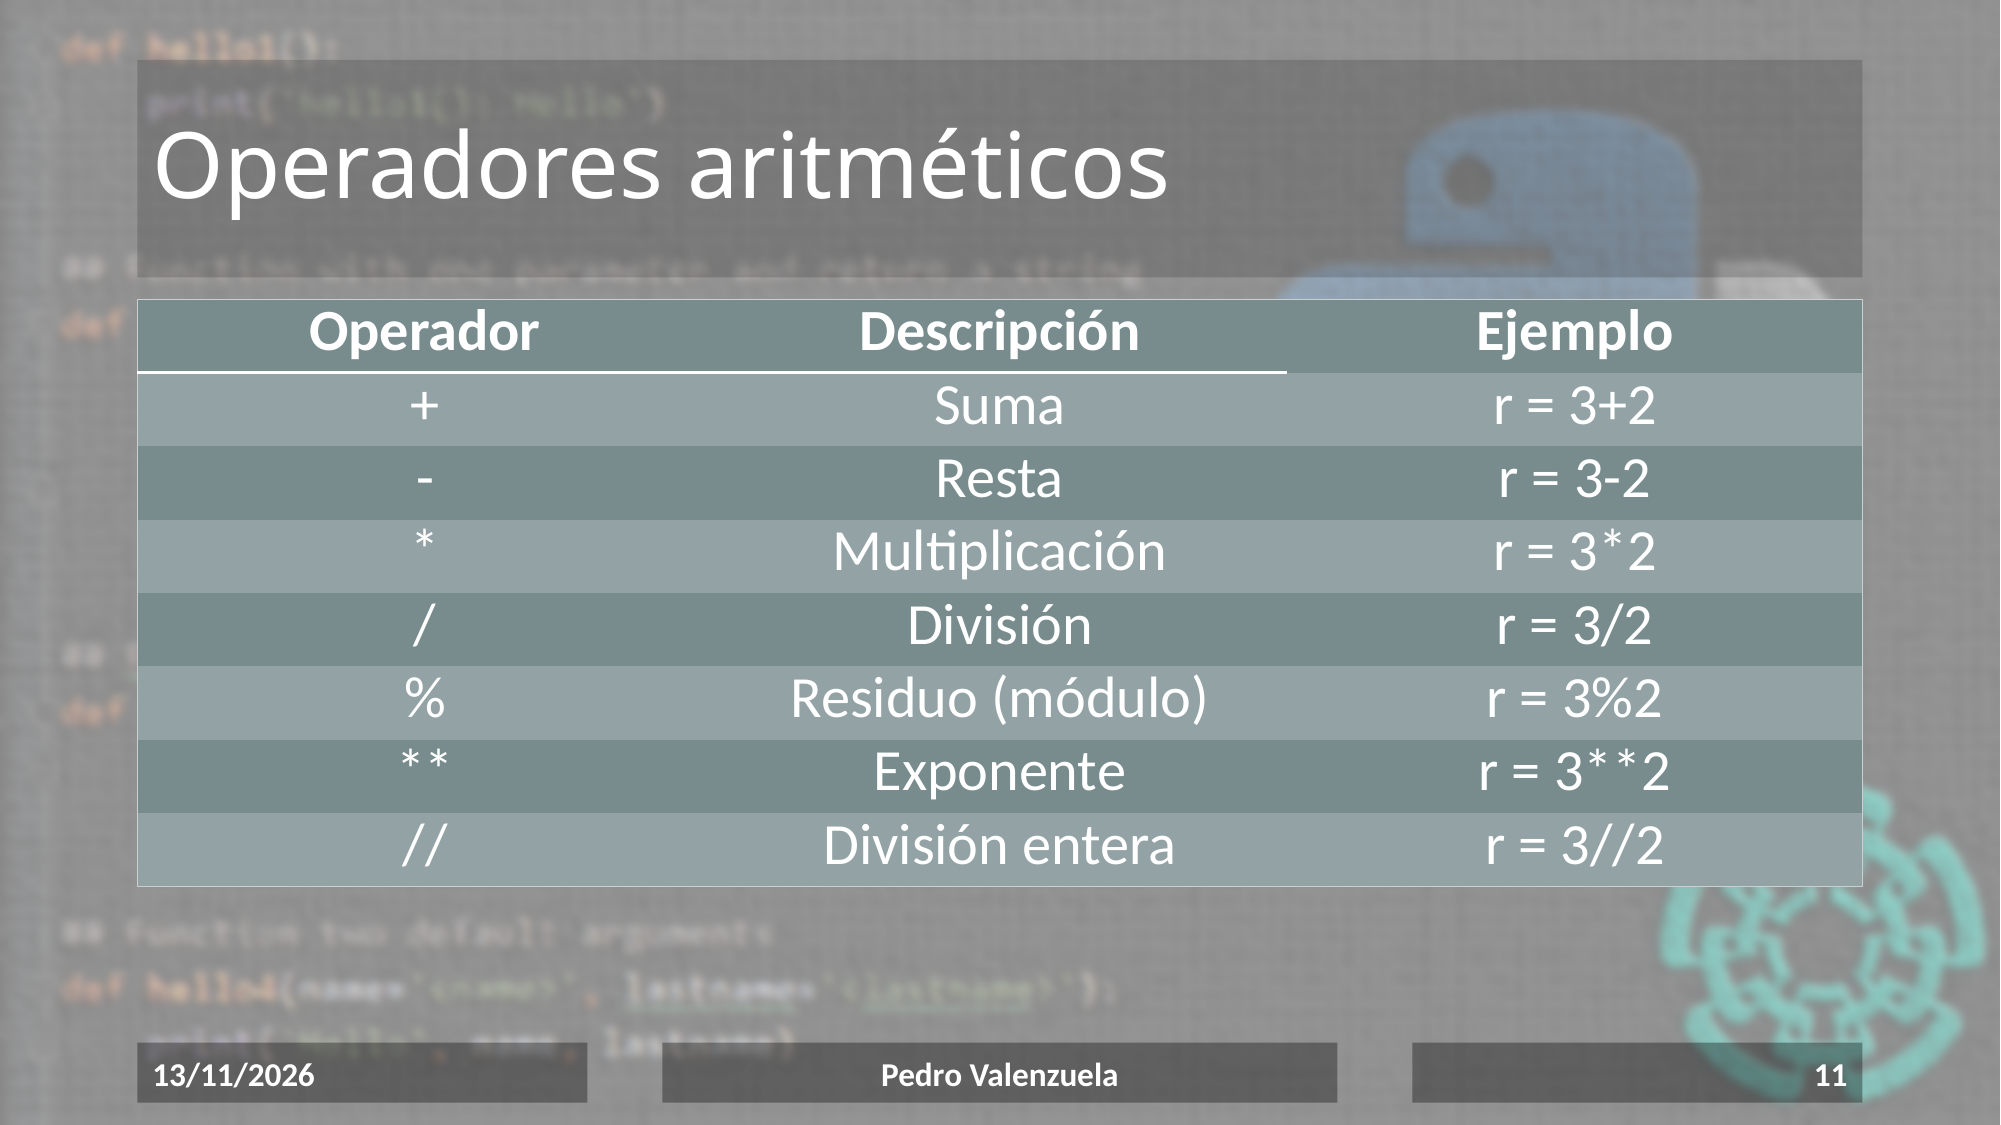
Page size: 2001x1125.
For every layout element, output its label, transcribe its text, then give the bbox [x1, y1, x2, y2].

table_cell División entera [712, 813, 1287, 886]
table_header Descripción [712, 300, 1287, 371]
table_cell - [138, 446, 712, 520]
table_cell Resta [712, 446, 1287, 520]
table_cell r = 3**2 [1287, 740, 1862, 813]
table_cell + [138, 374, 712, 446]
table_cell / [138, 593, 712, 666]
table_cell r = 3%2 [1287, 666, 1862, 740]
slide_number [137, 1042, 588, 1103]
table_cell Suma [712, 374, 1287, 446]
table_cell r = 3*2 [1287, 520, 1862, 593]
table_cell ** [138, 740, 712, 813]
table_cell División [712, 593, 1287, 666]
footer Pedro Valenzuela [662, 1042, 1338, 1103]
table_cell r = 3/2 [1287, 593, 1862, 666]
table_cell * [138, 520, 712, 593]
table_cell r = 3-2 [1287, 446, 1862, 520]
table_cell // [138, 813, 712, 886]
table_cell Exponente [712, 740, 1287, 813]
title Operadores aritméticos [137, 59, 1863, 278]
table_cell r = 3//2 [1287, 813, 1862, 886]
slide_number 11 [1412, 1042, 1863, 1103]
table_cell Residuo (módulo) [712, 666, 1287, 740]
table_cell % [138, 666, 712, 740]
table_header Operador [138, 300, 712, 371]
table_cell r = 3+2 [1287, 373, 1862, 446]
table_header Ejemplo [1287, 300, 1862, 373]
table_cell Multiplicación [712, 520, 1287, 593]
